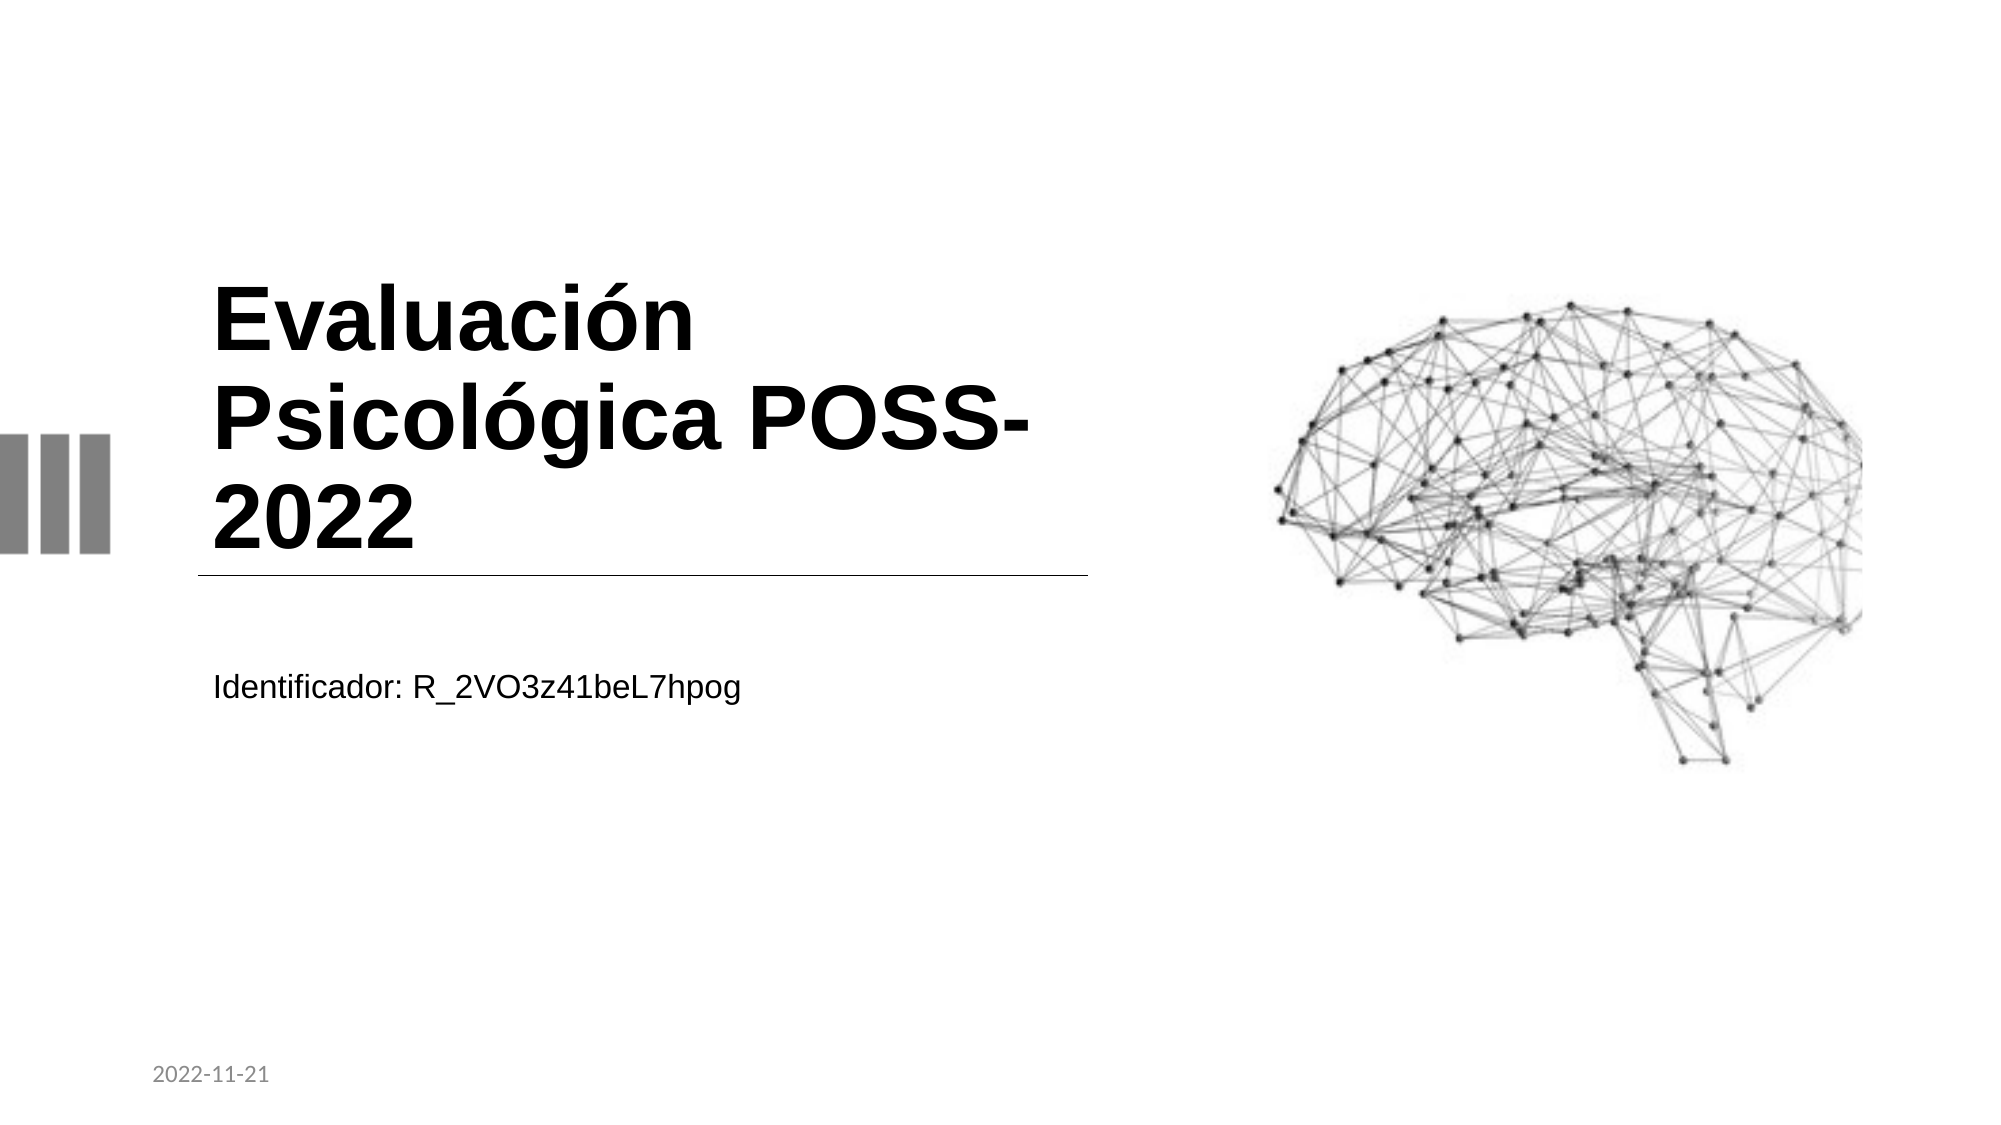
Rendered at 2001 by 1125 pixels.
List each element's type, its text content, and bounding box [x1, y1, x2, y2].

picture [1202, 208, 1863, 860]
subtitle Identificador: R_2VO3z41beL7hpog [197, 590, 1398, 863]
title Evaluación Psicológica POSS-2022 [197, 184, 1088, 576]
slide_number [137, 1042, 588, 1103]
picture [0, 420, 123, 563]
